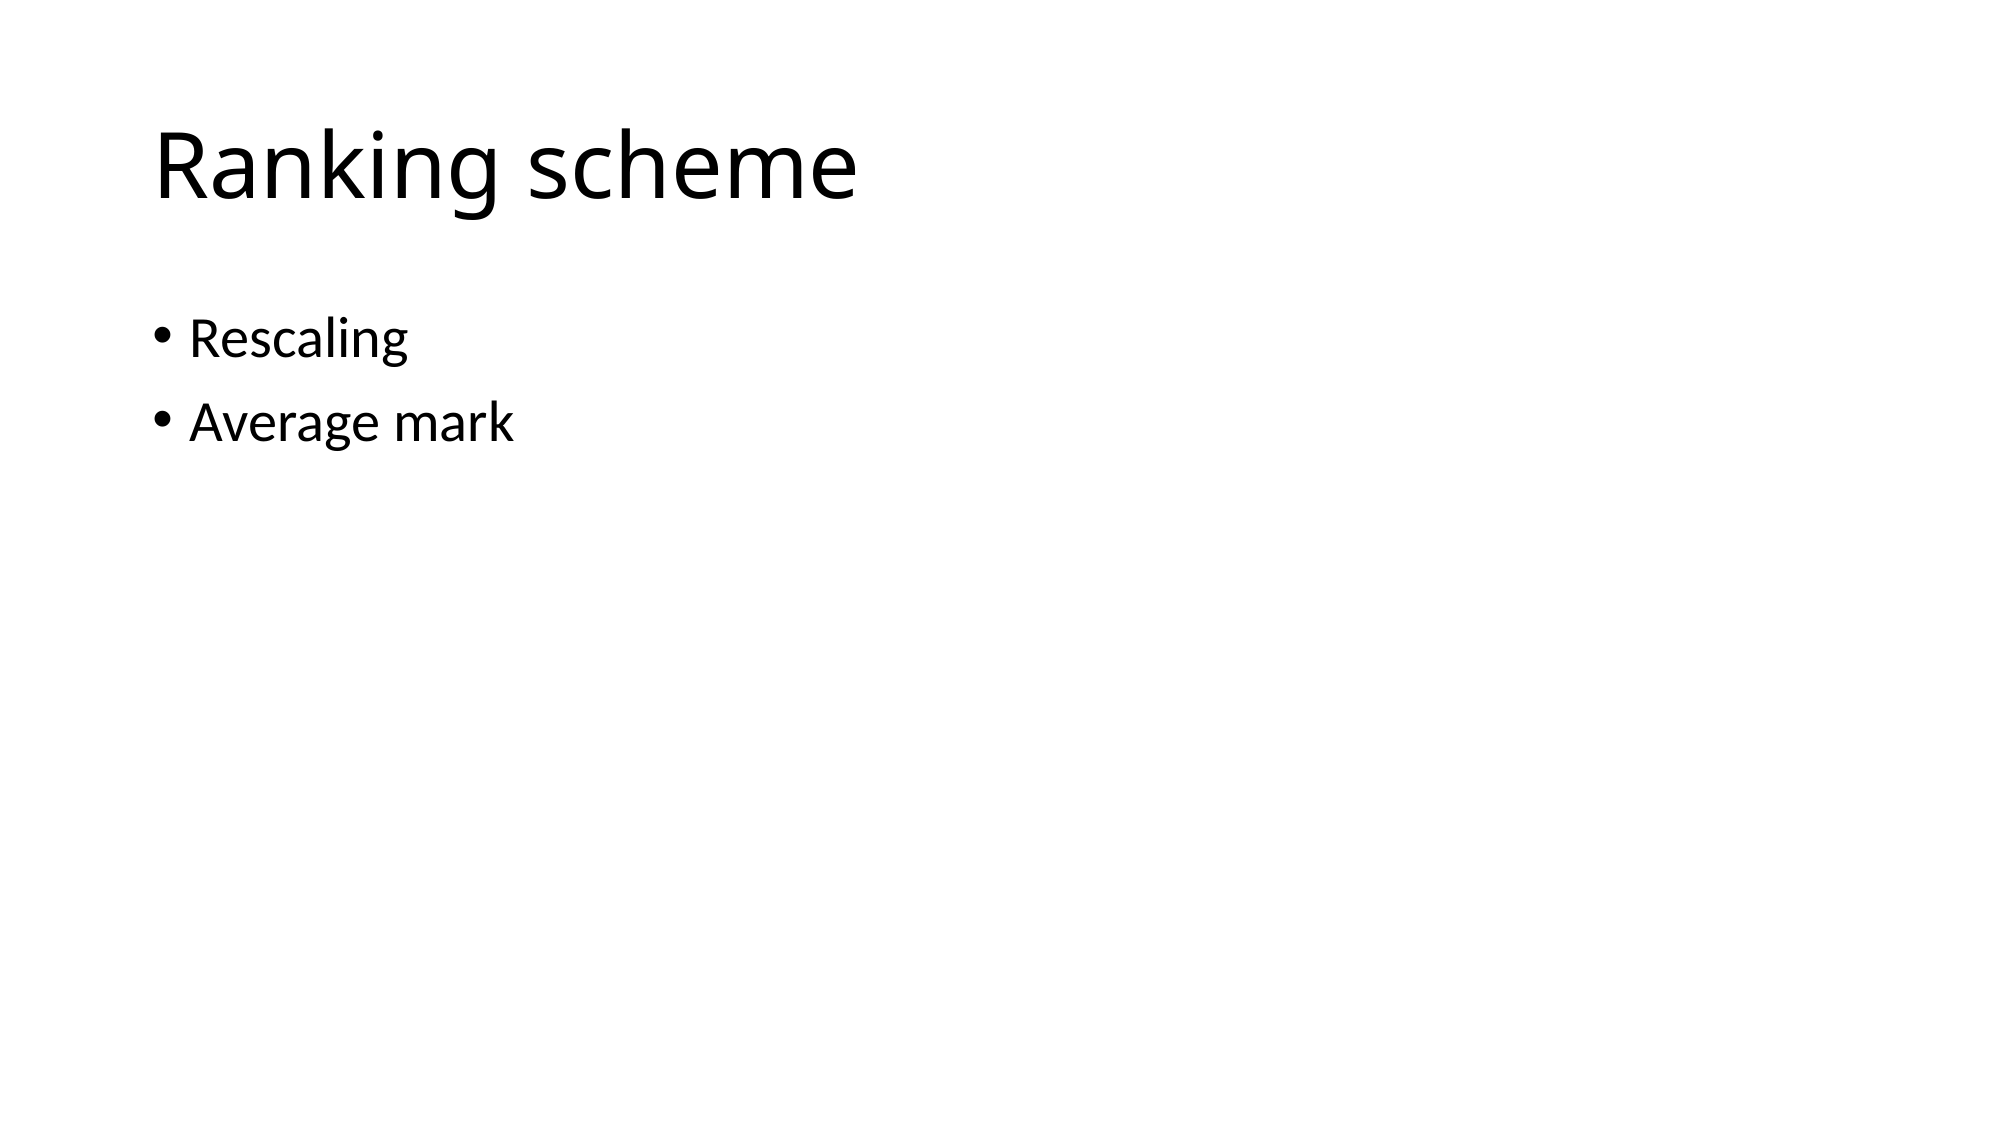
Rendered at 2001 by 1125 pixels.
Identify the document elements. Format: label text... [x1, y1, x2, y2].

title Ranking scheme [137, 59, 1863, 278]
list Rescaling Average mark [137, 299, 1863, 1014]
